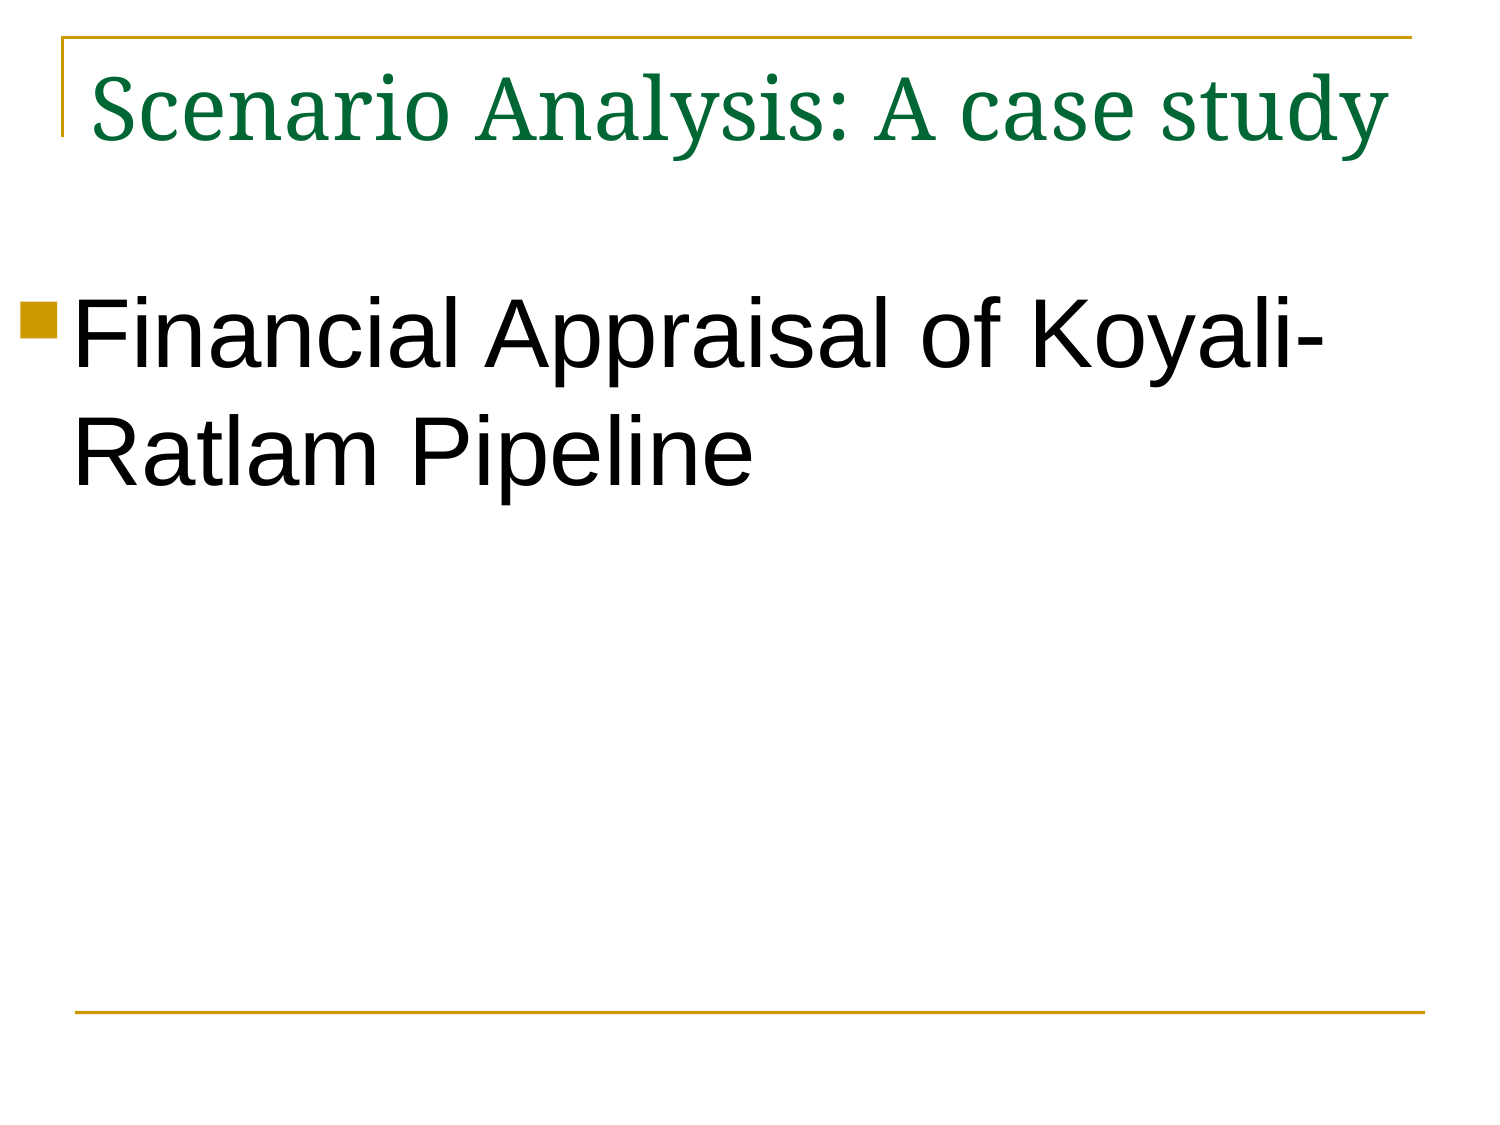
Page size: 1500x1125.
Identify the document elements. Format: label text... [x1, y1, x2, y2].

title Scenario Analysis: A case study [74, 45, 1426, 233]
list Financial Appraisal of Koyali-Ratlam Pipeline [0, 262, 1351, 1006]
